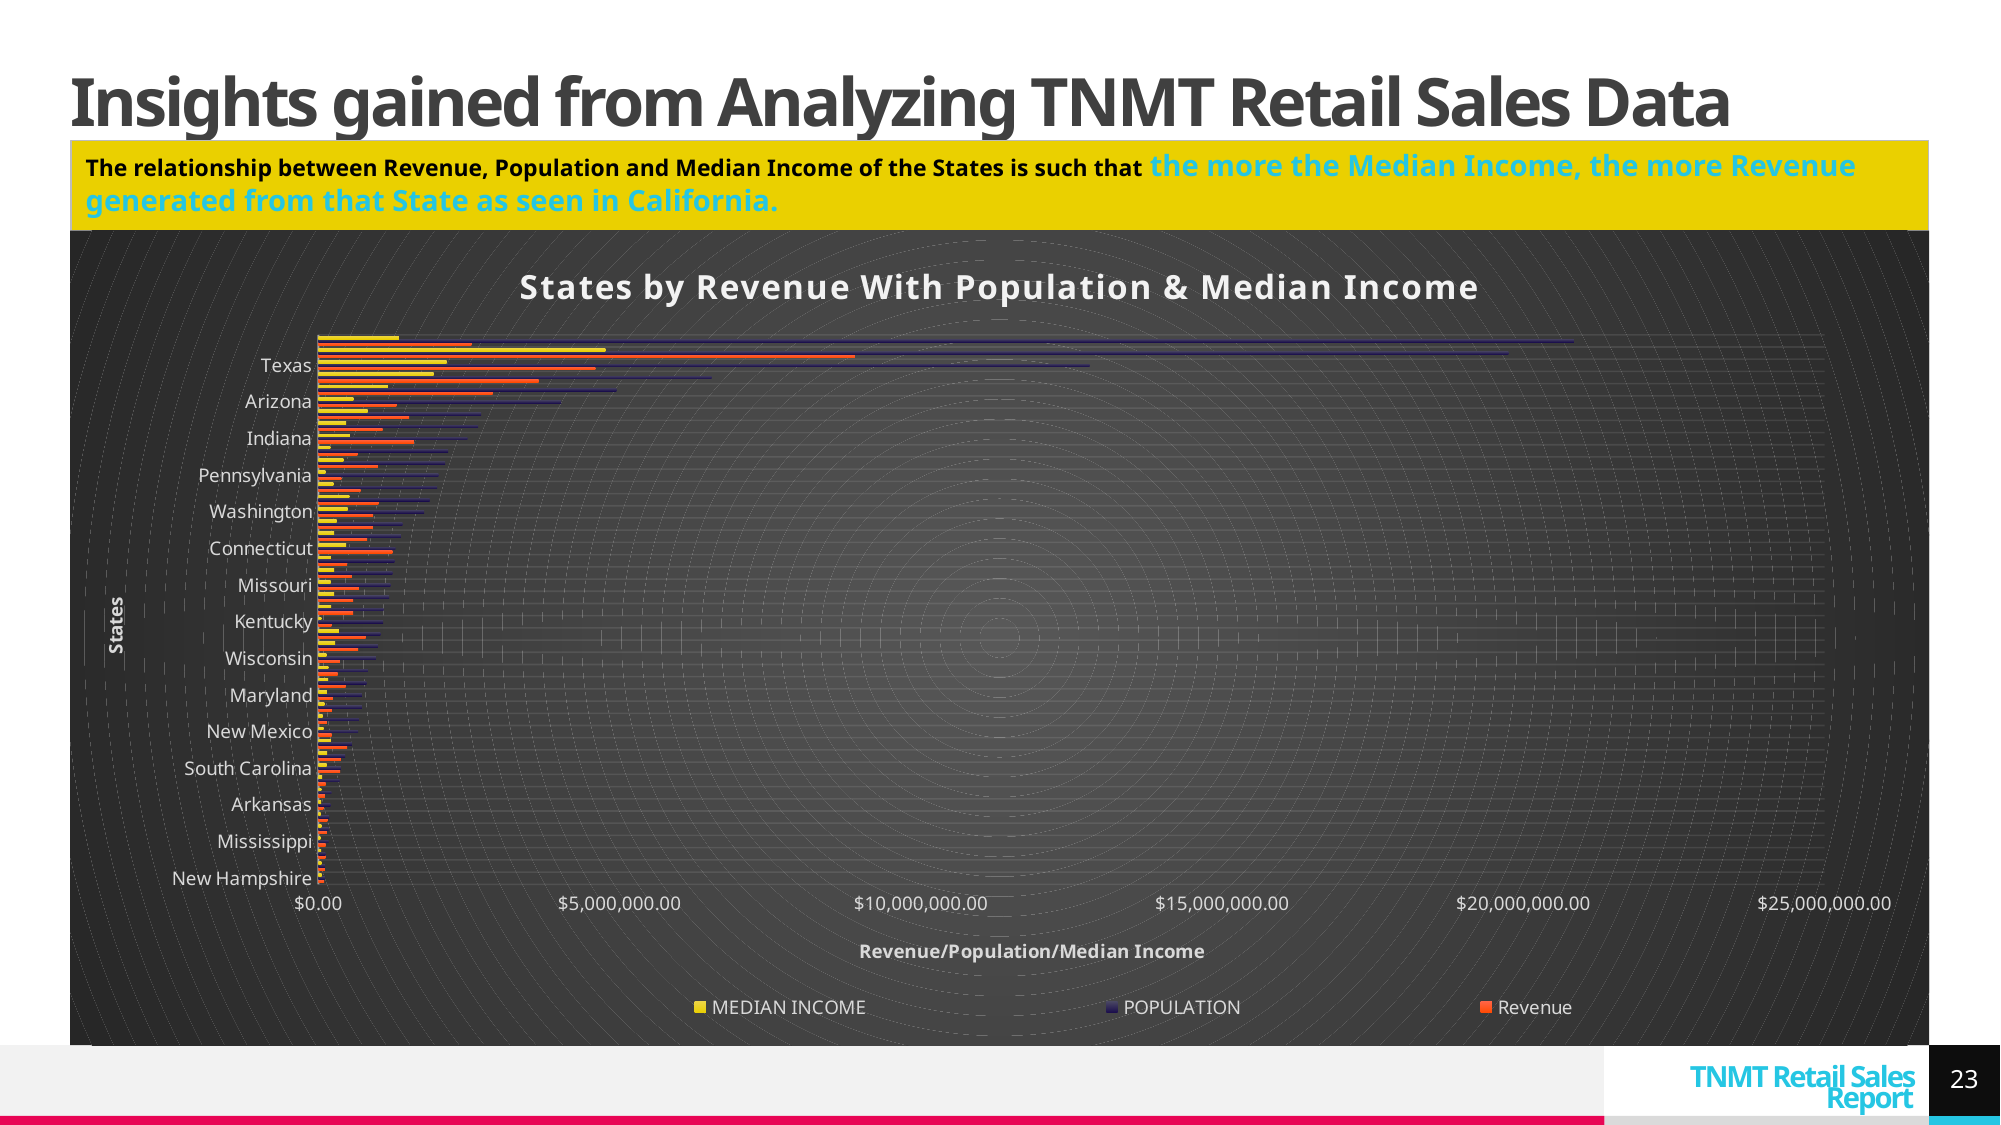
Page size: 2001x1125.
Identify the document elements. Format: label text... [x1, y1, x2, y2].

title Insights gained from Analyzing TNMT Retail Sales Data [70, 69, 1930, 141]
text_box The relationship between Revenue, Population and Median Income of the States is such that the more the Median Income, the more Revenue generated from that State as seen in California. [70, 140, 1929, 230]
chart [70, 230, 1930, 1046]
slide_number 23 [1929, 1045, 2000, 1116]
